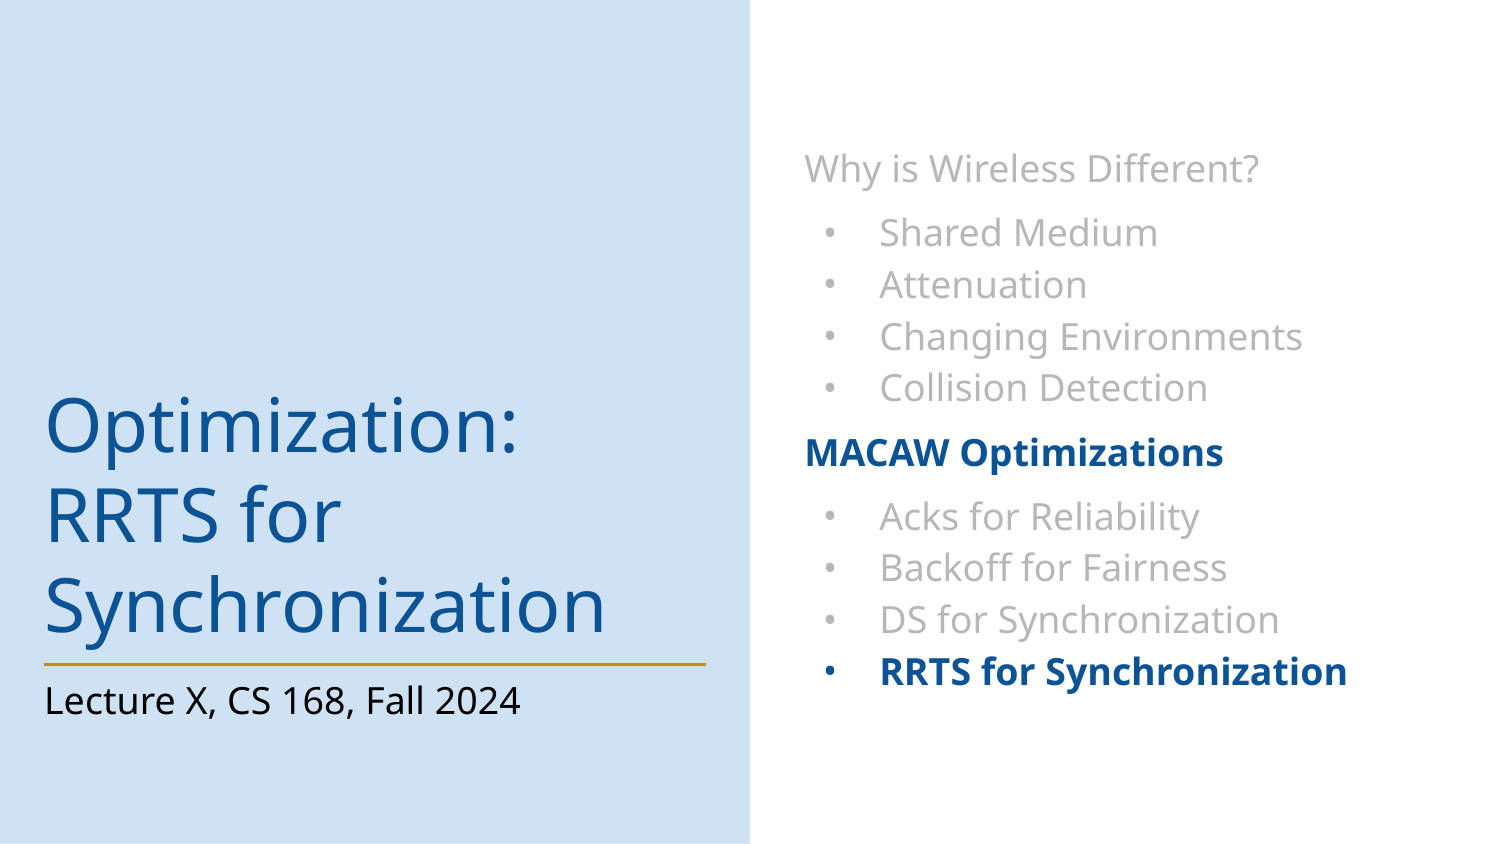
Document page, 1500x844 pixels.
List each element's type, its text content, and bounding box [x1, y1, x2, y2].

list Why is Wireless Different? Shared Medium Attenuation Changing Environments Collision Detection MACAW Optimizations Acks for Reliability Backoff for Fairness DS for Synchronization RRTS for Synchronization [789, 65, 1452, 765]
subtitle Lecture X, CS 168, Fall 2024 [29, 667, 712, 732]
title Optimization: RRTS for Synchronization [29, 328, 692, 663]
